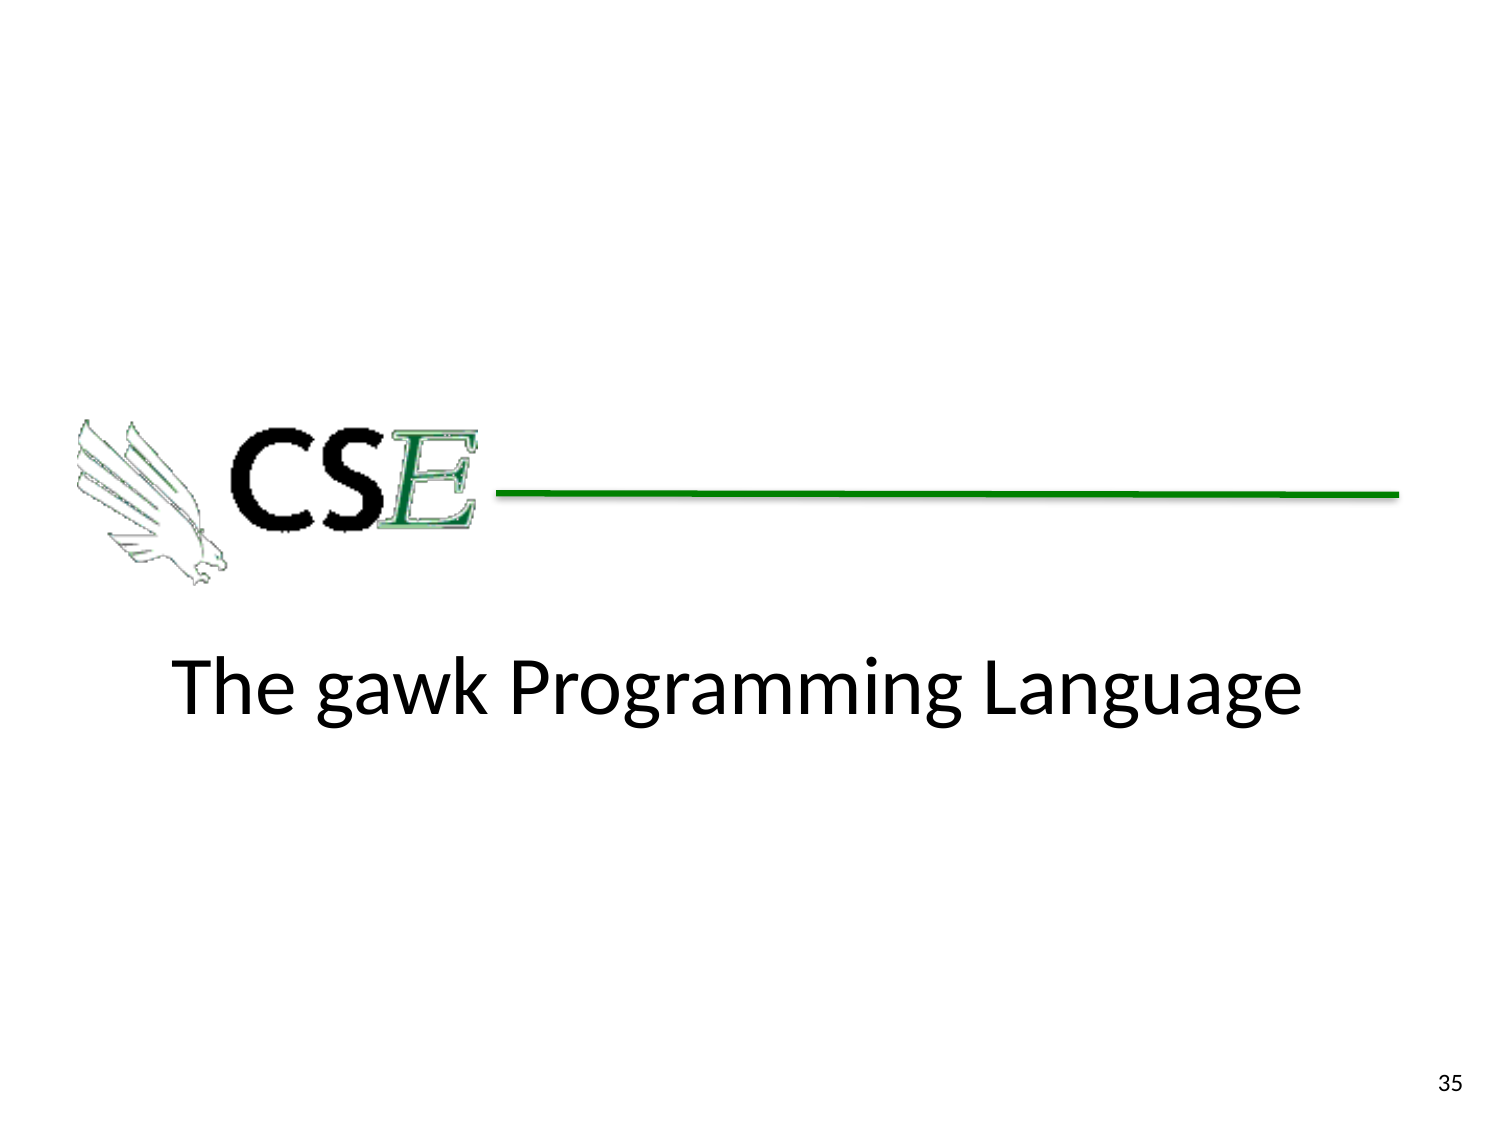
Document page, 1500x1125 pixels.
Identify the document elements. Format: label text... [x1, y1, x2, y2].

picture [76, 418, 478, 588]
title The gawk Programming Language [77, 587, 1400, 776]
slide_number 35 [1418, 1051, 1479, 1112]
